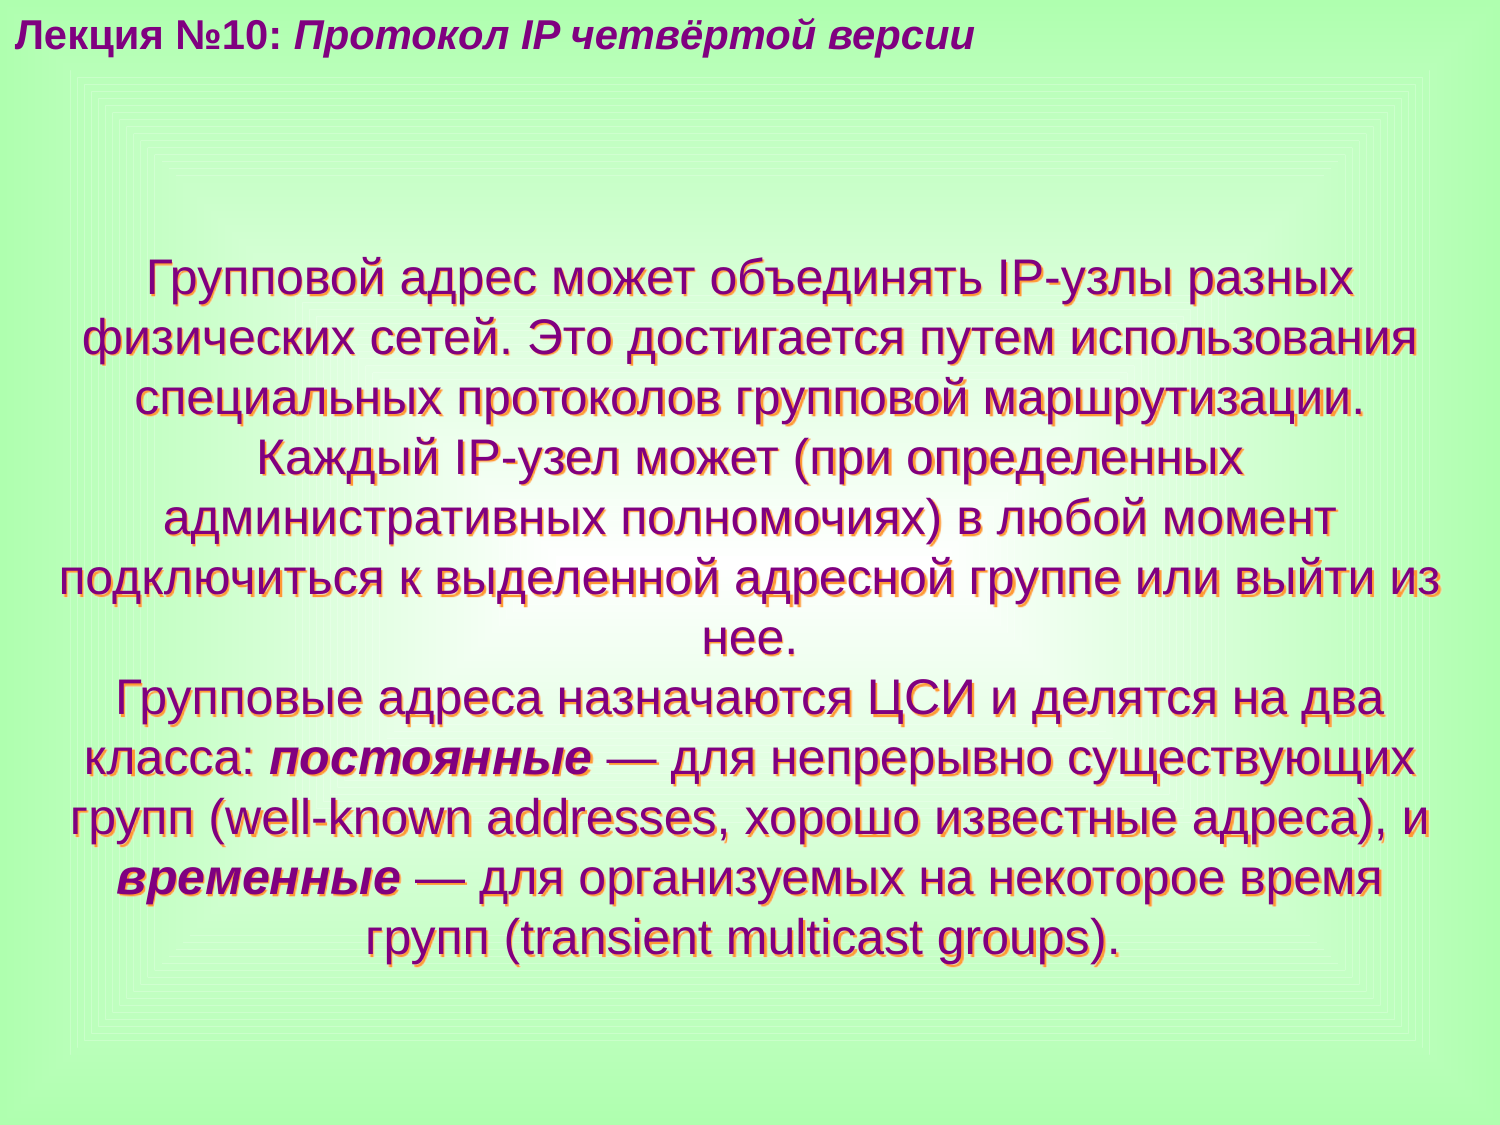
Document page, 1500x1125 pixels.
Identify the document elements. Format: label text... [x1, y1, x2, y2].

text_box Лекция №10: Протокол IP четвёртой версии [0, 0, 1016, 65]
text_box Групповой адрес может объединять IP-узлы разных физических сетей. Это достигается путем использования специальных протоколов групповой маршрутизации. Каждый IP-узел может (при определенных административных полномочиях) в любой момент подключиться к выделенной адресной группе или выйти из нее. Групповые адреса назначаются ЦСИ и делятся на два класса: постоянные — для непрерывно существующих групп (well-known addresses, хорошо известные адреса), и временные — для организуемых на некоторое время групп (transient multicast groups). [41, 237, 1459, 973]
